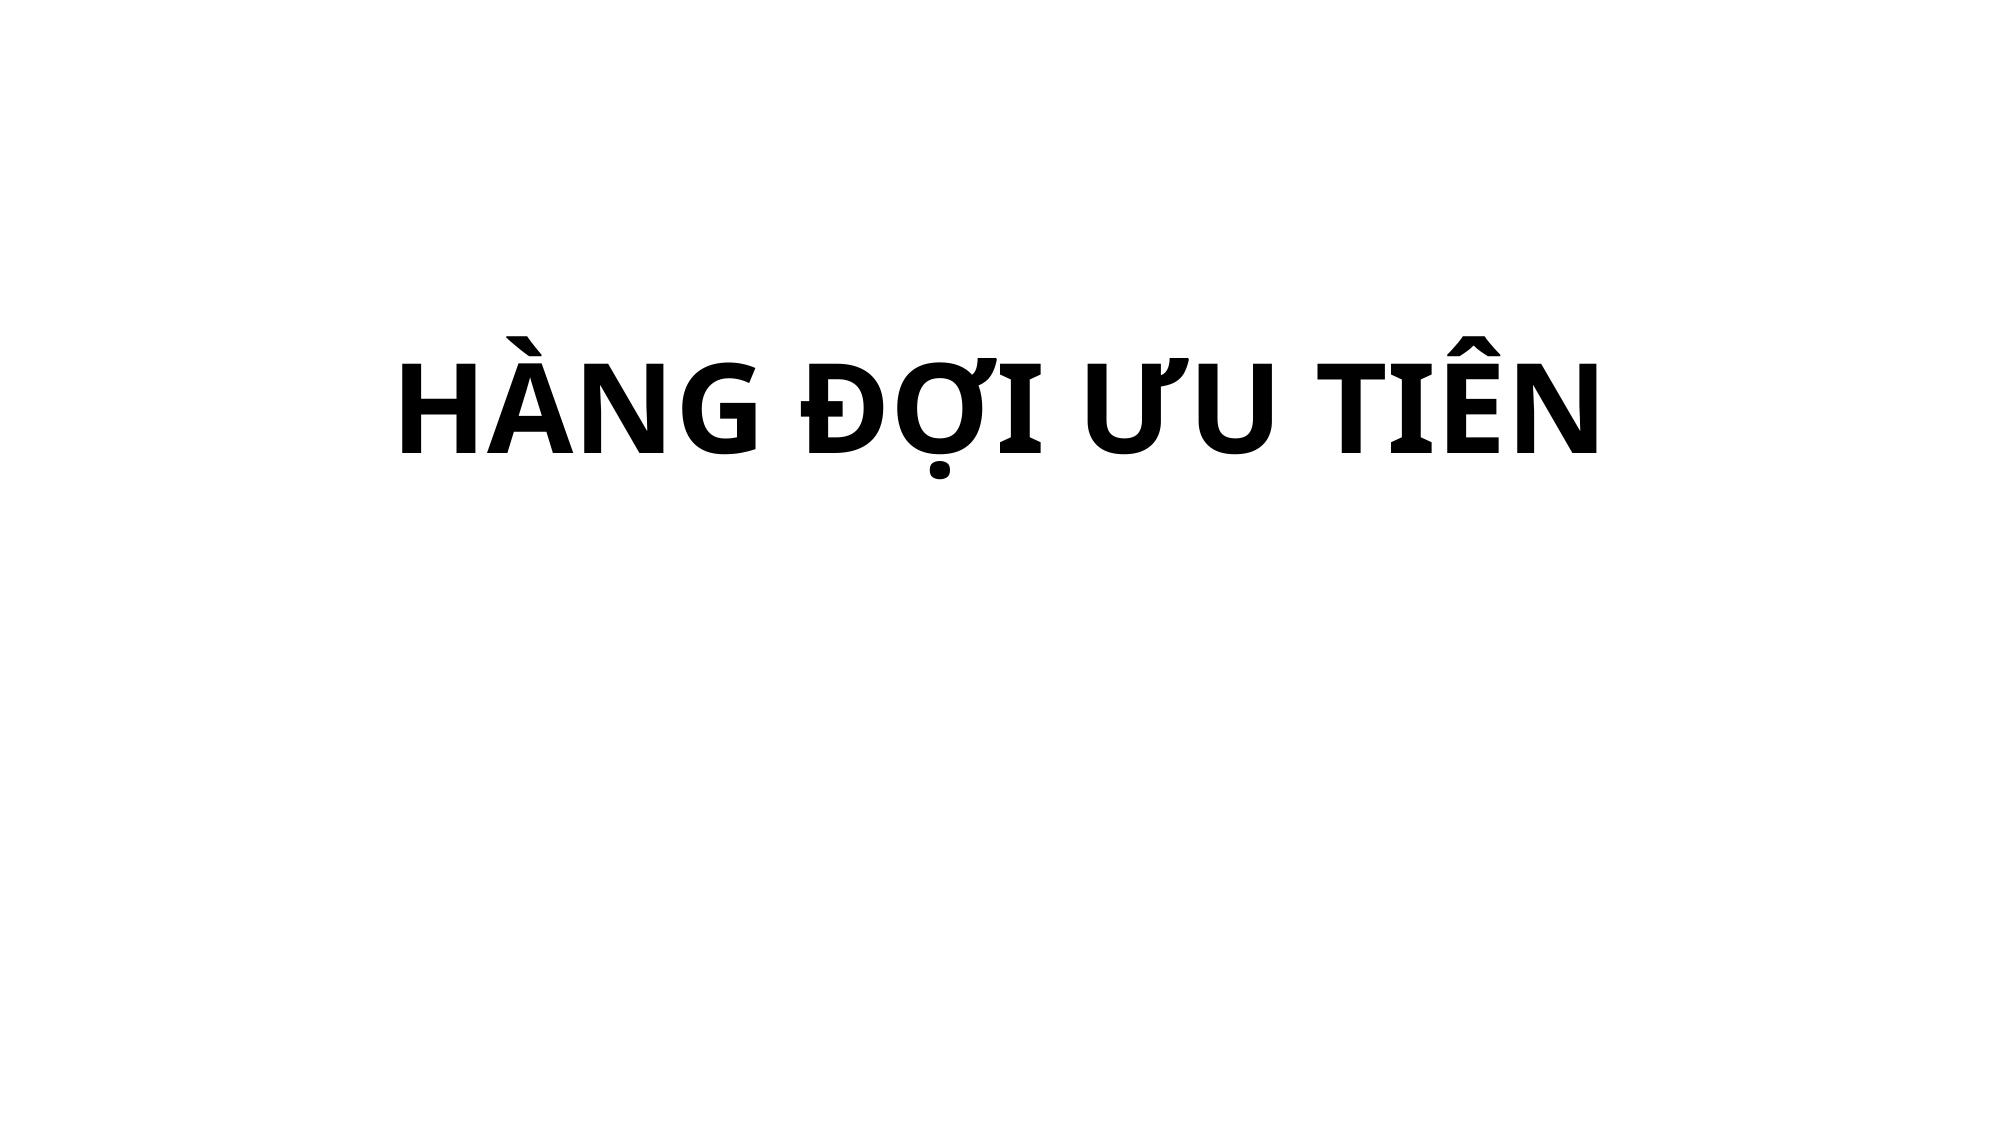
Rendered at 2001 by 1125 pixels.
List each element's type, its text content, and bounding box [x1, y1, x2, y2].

title HÀNG ĐỢI ƯU TIÊN [324, 247, 1675, 489]
